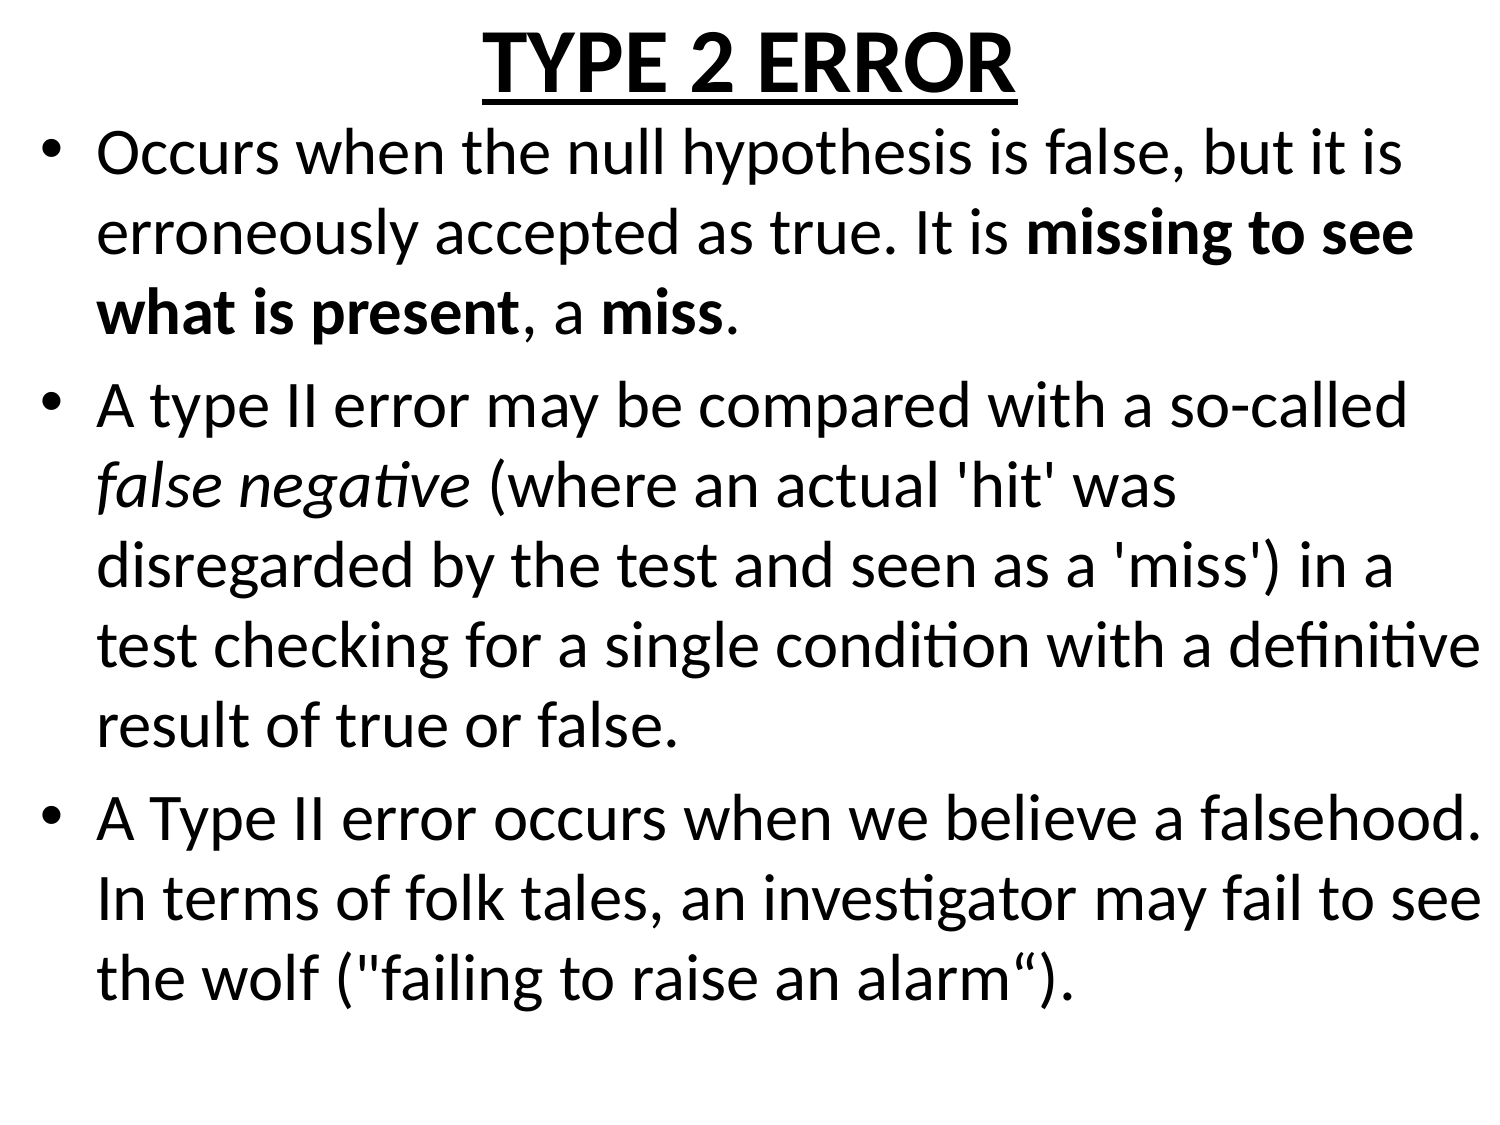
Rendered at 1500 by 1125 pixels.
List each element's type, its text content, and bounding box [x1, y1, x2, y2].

title TYPE 2 ERROR [74, 0, 1426, 99]
list Occurs when the null hypothesis is false, but it is erroneously accepted as true. It is missing to see what is present, a miss. A type II error may be compared with a so-called false negative (where an actual 'hit' was disregarded by the test and seen as a 'miss') in a test checking for a single condition with a definitive result of true or false. A Type II error occurs when we believe a falsehood. In terms of folk tales, an investigator may fail to see the wolf ("failing to raise an alarm“). [24, 99, 1500, 1101]
